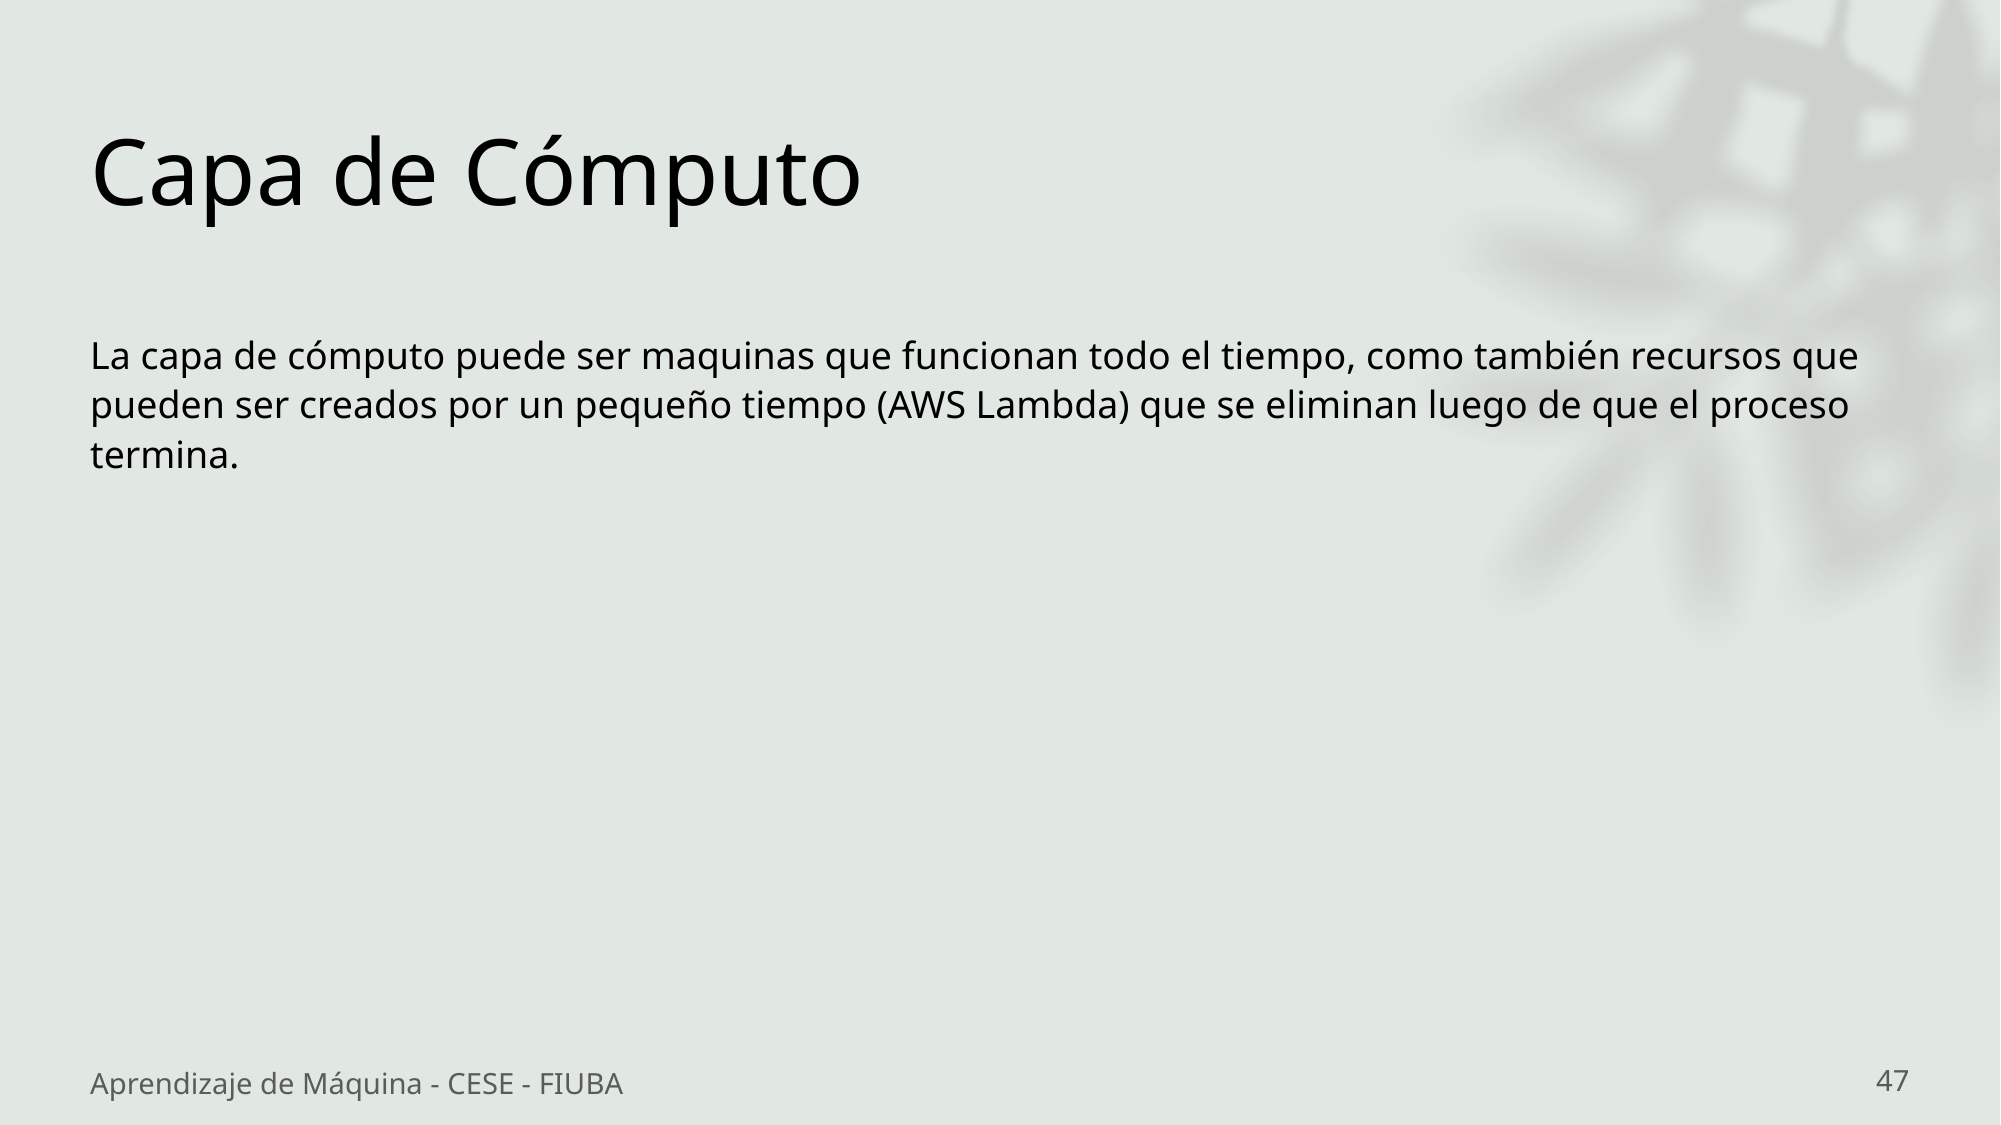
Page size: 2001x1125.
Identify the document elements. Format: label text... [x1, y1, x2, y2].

title Capa de Cómputo [75, 60, 1863, 278]
list La capa de cómputo puede ser maquinas que funcionan todo el tiempo, como también recursos que pueden ser creados por un pequeño tiempo (AWS Lambda) que se eliminan luego de que el proceso termina. [75, 319, 1925, 1009]
footer Aprendizaje de Máquina - CESE - FIUBA [75, 1052, 751, 1113]
slide_number 47 [1474, 1052, 1925, 1113]
